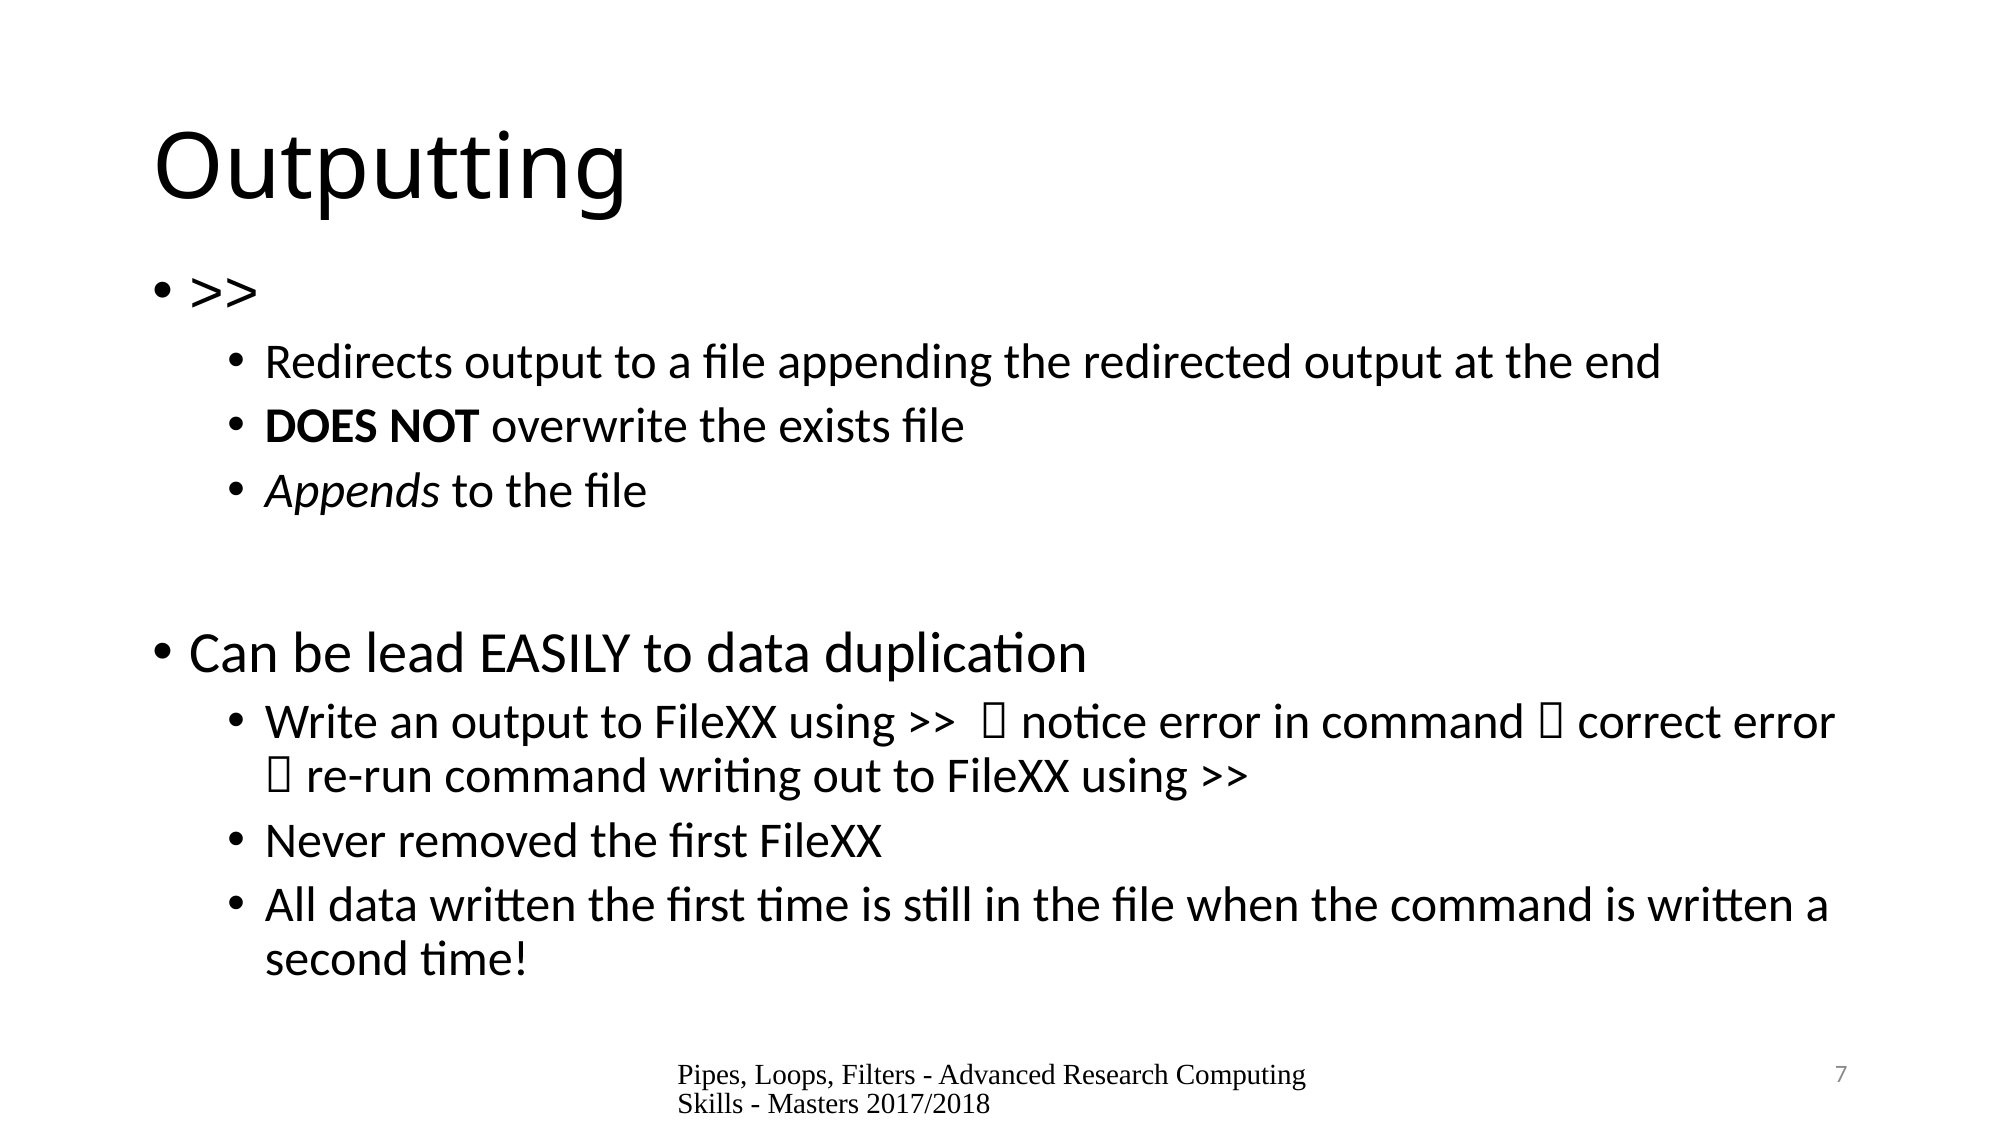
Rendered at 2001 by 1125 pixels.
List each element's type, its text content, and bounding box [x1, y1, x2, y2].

footer Pipes, Loops, Filters - Advanced Research Computing Skills - Masters 2017/2018 [662, 1042, 1338, 1103]
slide_number 7 [1412, 1042, 1863, 1103]
list >> Redirects output to a file appending the redirected output at the end DOES NOT overwrite the exists file Appends to the file Can be lead EASILY to data duplication Write an output to FileXX using >>  notice error in command  correct error  re-run command writing out to FileXX using >> Never removed the first FileXX All data written the first time is still in the file when the command is written a second time! [137, 254, 1863, 1014]
title Outputting [137, 59, 1863, 254]
